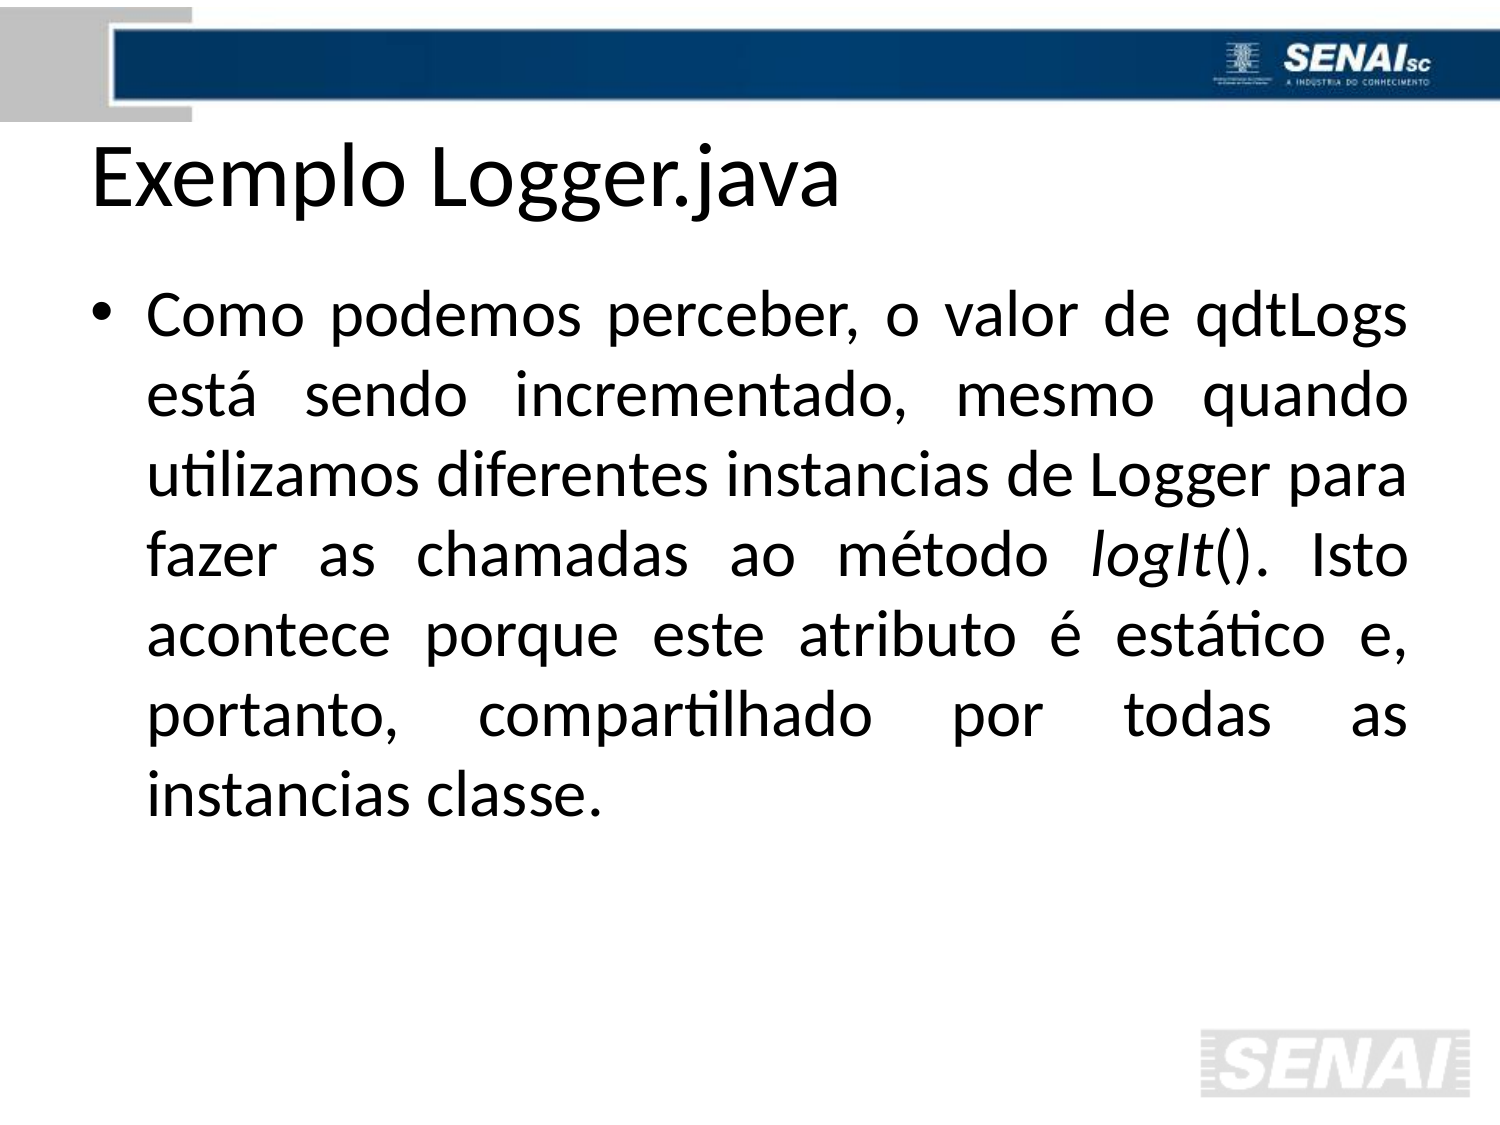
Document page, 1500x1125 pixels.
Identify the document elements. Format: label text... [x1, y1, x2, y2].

title Exemplo Logger.java [75, 45, 1425, 233]
picture [0, 7, 1500, 122]
list Como podemos perceber, o valor de qdtLogs está sendo incrementado, mesmo quando utilizamos diferentes instancias de Logger para fazer as chamadas ao método logIt(). Isto acontece porque este atributo é estático e, portanto, compartilhado por todas as instancias classe. [75, 262, 1425, 1005]
